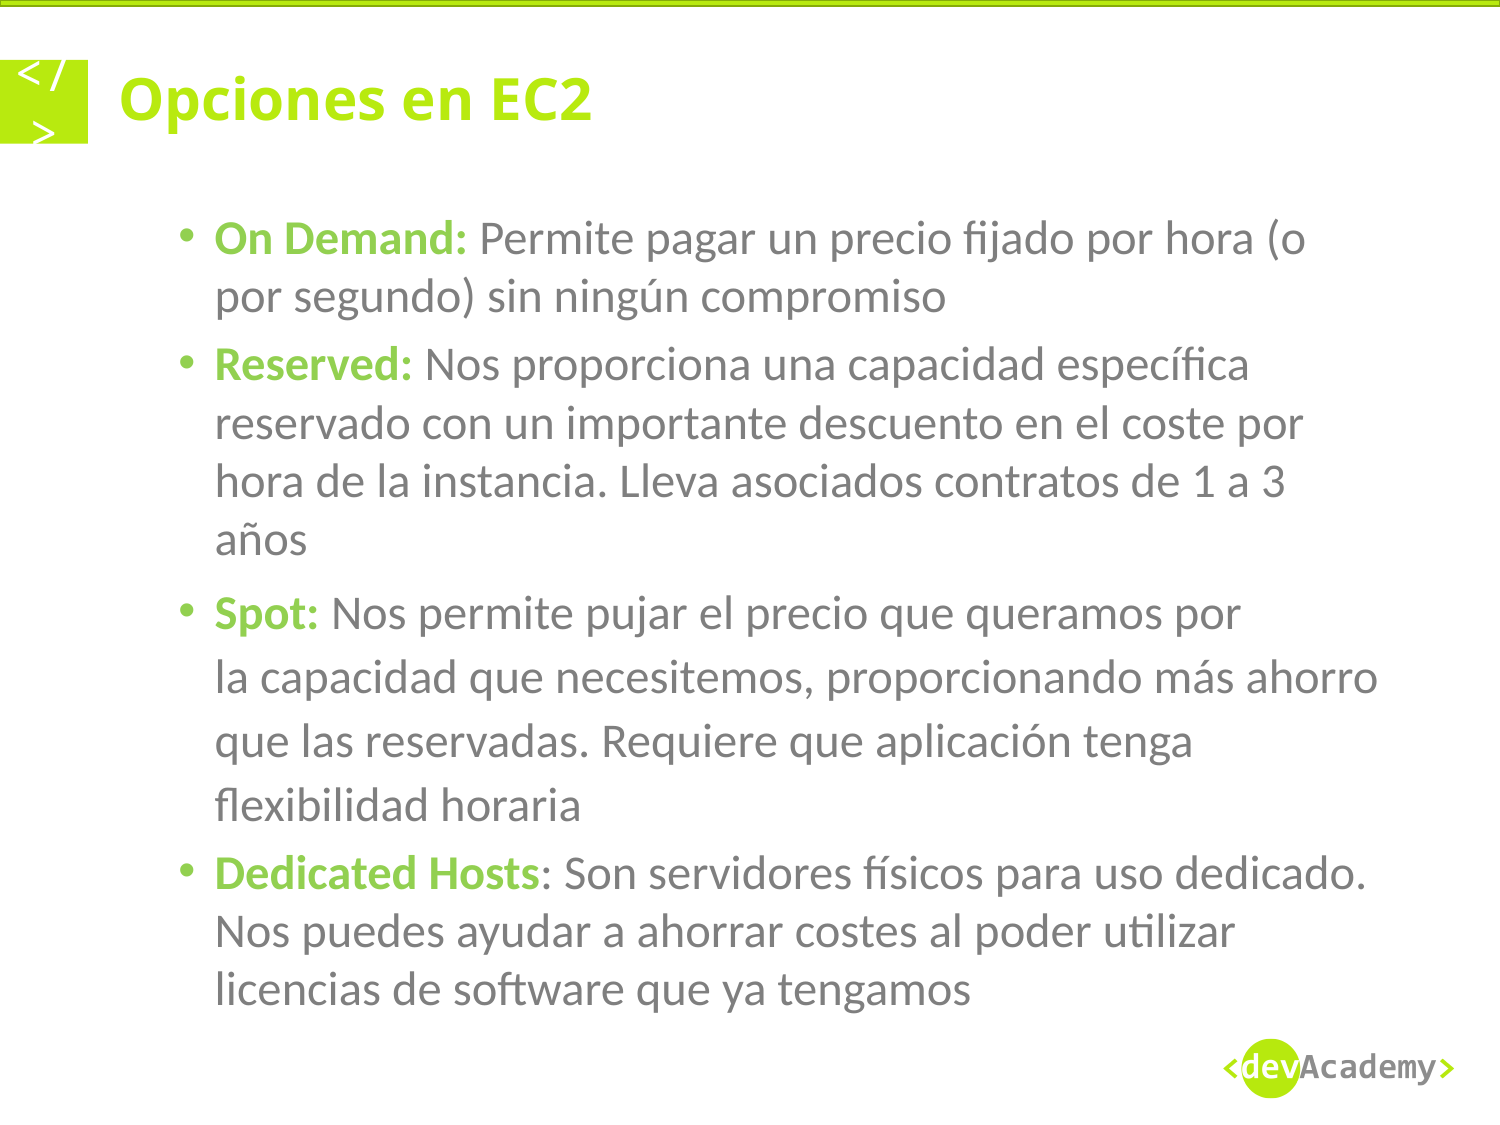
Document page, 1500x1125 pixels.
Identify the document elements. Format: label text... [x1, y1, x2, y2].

picture [1218, 1036, 1458, 1102]
list On Demand: Permite pagar un precio fijado por hora (o por segundo) sin ningún compromiso Reserved: Nos proporciona una capacidad específica reservado con un importante descuento en el coste por hora de la instancia. Lleva asociados contratos de 1 a 3 años Spot: Nos permite pujar el precio que queramos por la capacidad que necesitemos, proporcionando más ahorro que las reservadas. Requiere que aplicación tenga flexibilidad horaria Dedicated Hosts: Son servidores físicos para uso dedicado. Nos puedes ayudar a ahorrar costes al poder utilizar licencias de software que ya tengamos [90, 198, 1400, 1029]
title Opciones en EC2 [103, 59, 1458, 144]
